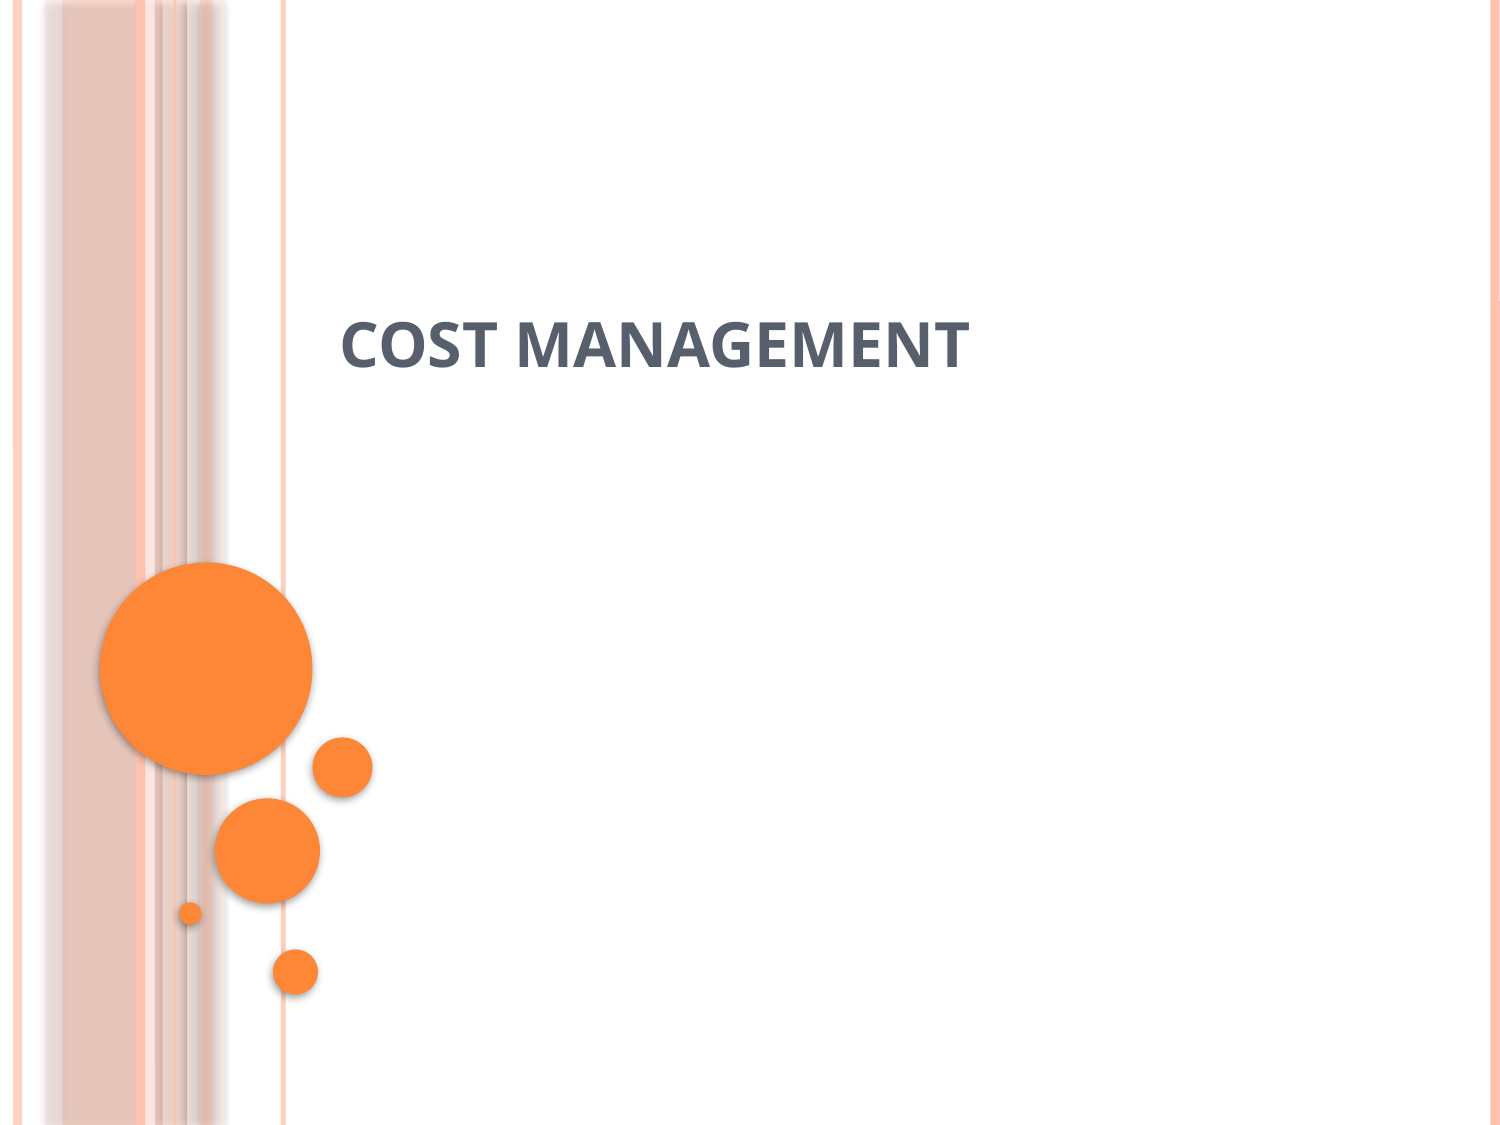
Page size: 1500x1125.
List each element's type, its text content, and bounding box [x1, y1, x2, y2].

title Cost Management [324, 200, 1225, 388]
